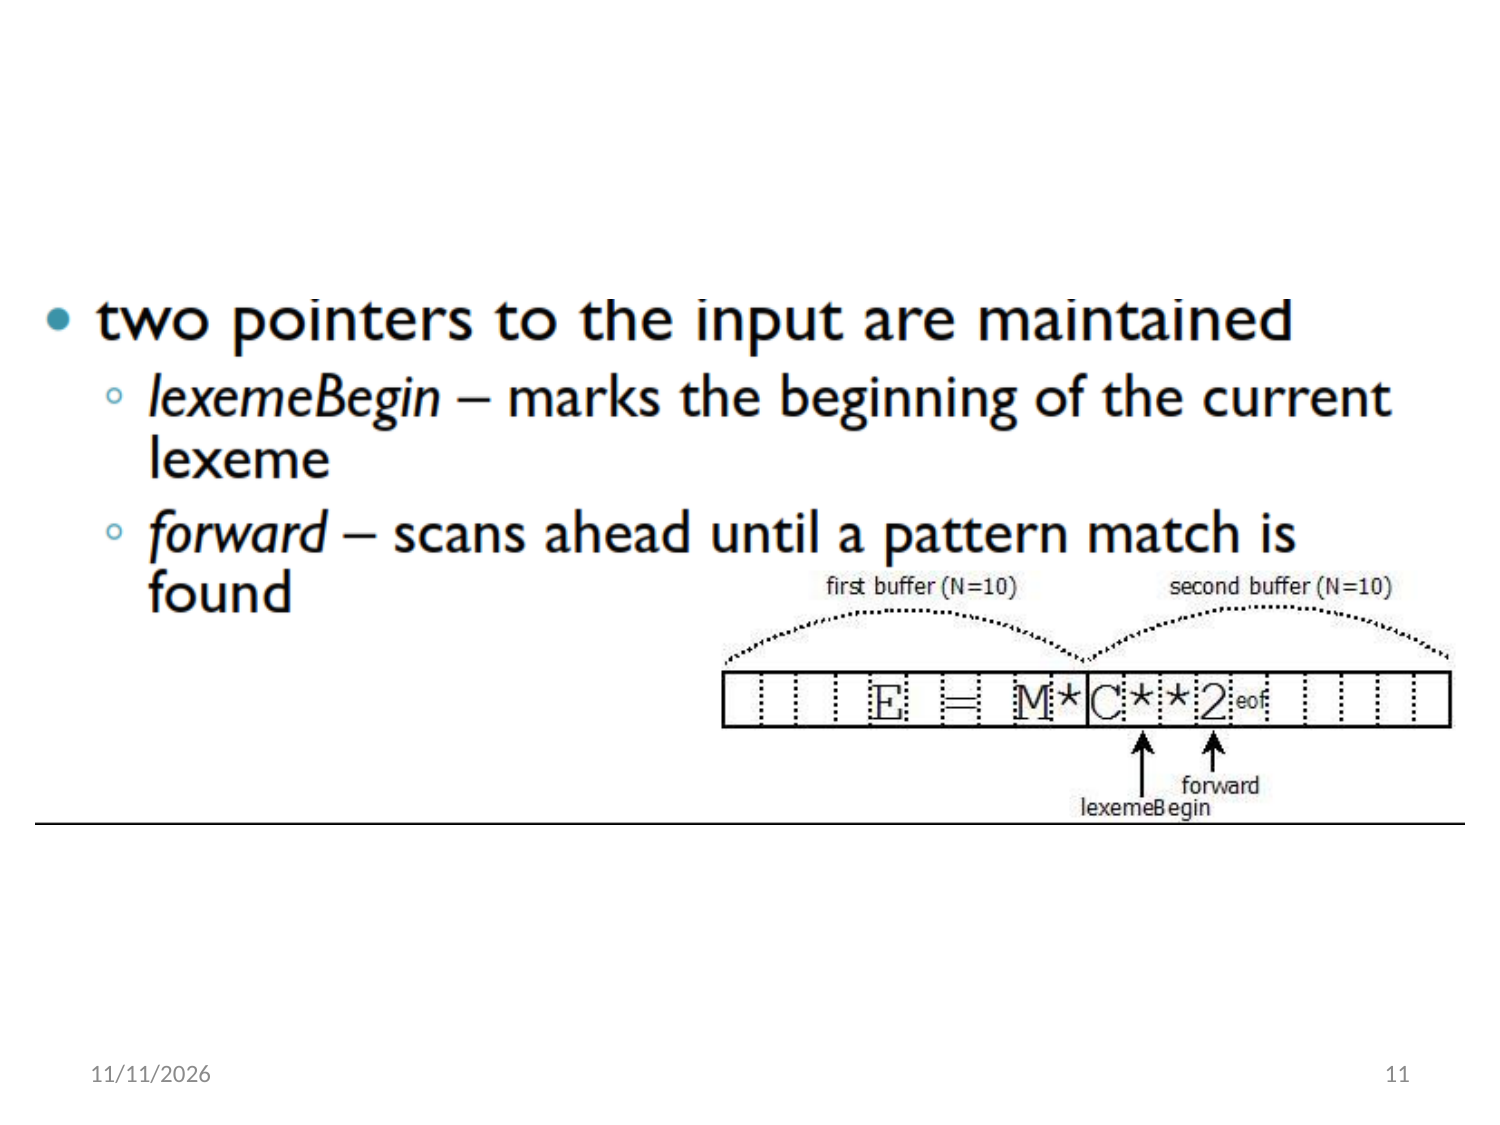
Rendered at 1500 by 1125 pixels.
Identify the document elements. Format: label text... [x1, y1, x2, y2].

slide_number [75, 1042, 425, 1103]
picture [35, 299, 1465, 826]
slide_number 11 [1074, 1042, 1425, 1103]
